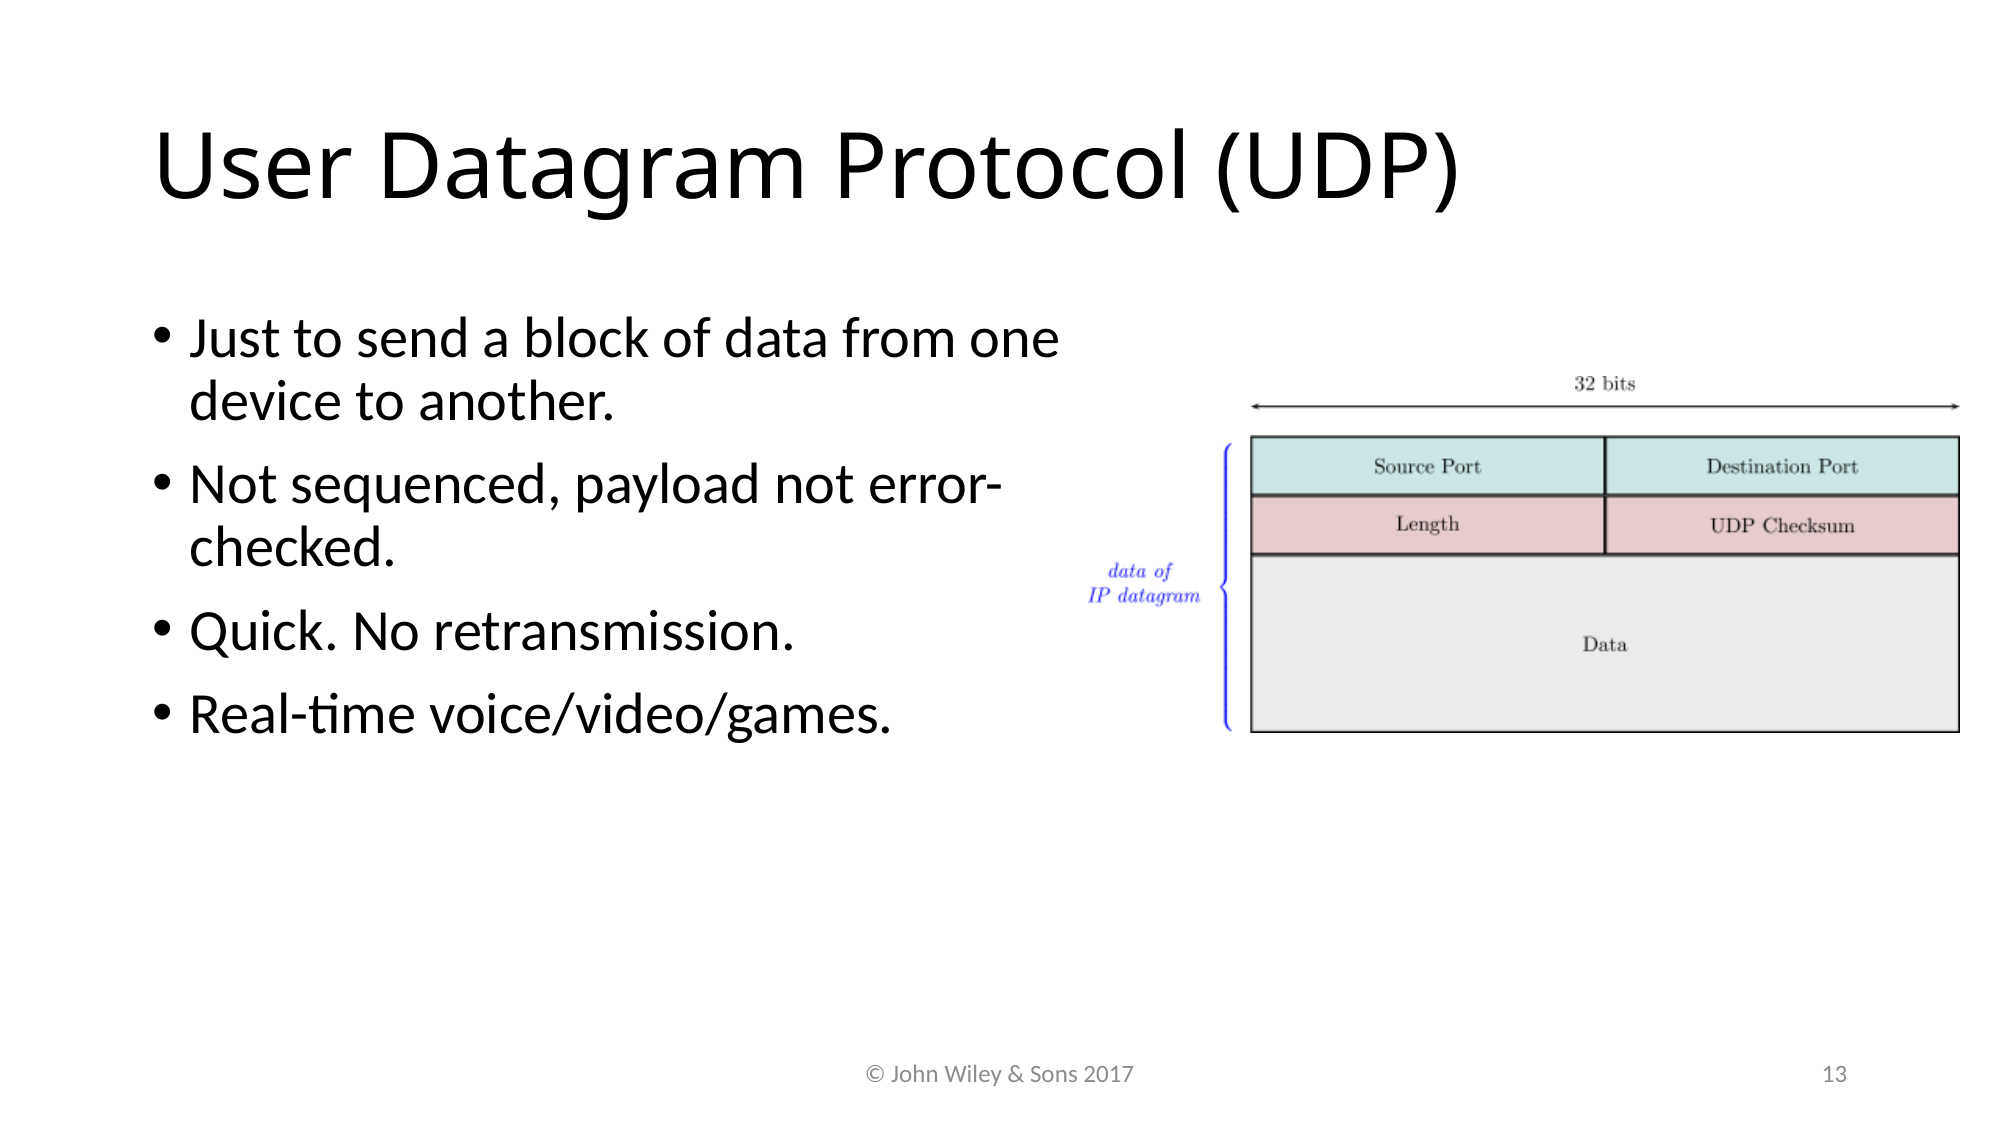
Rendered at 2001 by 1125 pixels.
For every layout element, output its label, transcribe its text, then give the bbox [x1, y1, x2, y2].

footer © John Wiley & Sons 2017 [662, 1042, 1338, 1103]
list Just to send a block of data from one device to another. Not sequenced, payload not error-checked. Quick. No retransmission. Real-time voice/video/games. [137, 299, 1189, 909]
picture [1088, 376, 1960, 733]
title User Datagram Protocol (UDP) [137, 59, 1863, 278]
slide_number 13 [1412, 1042, 1863, 1103]
